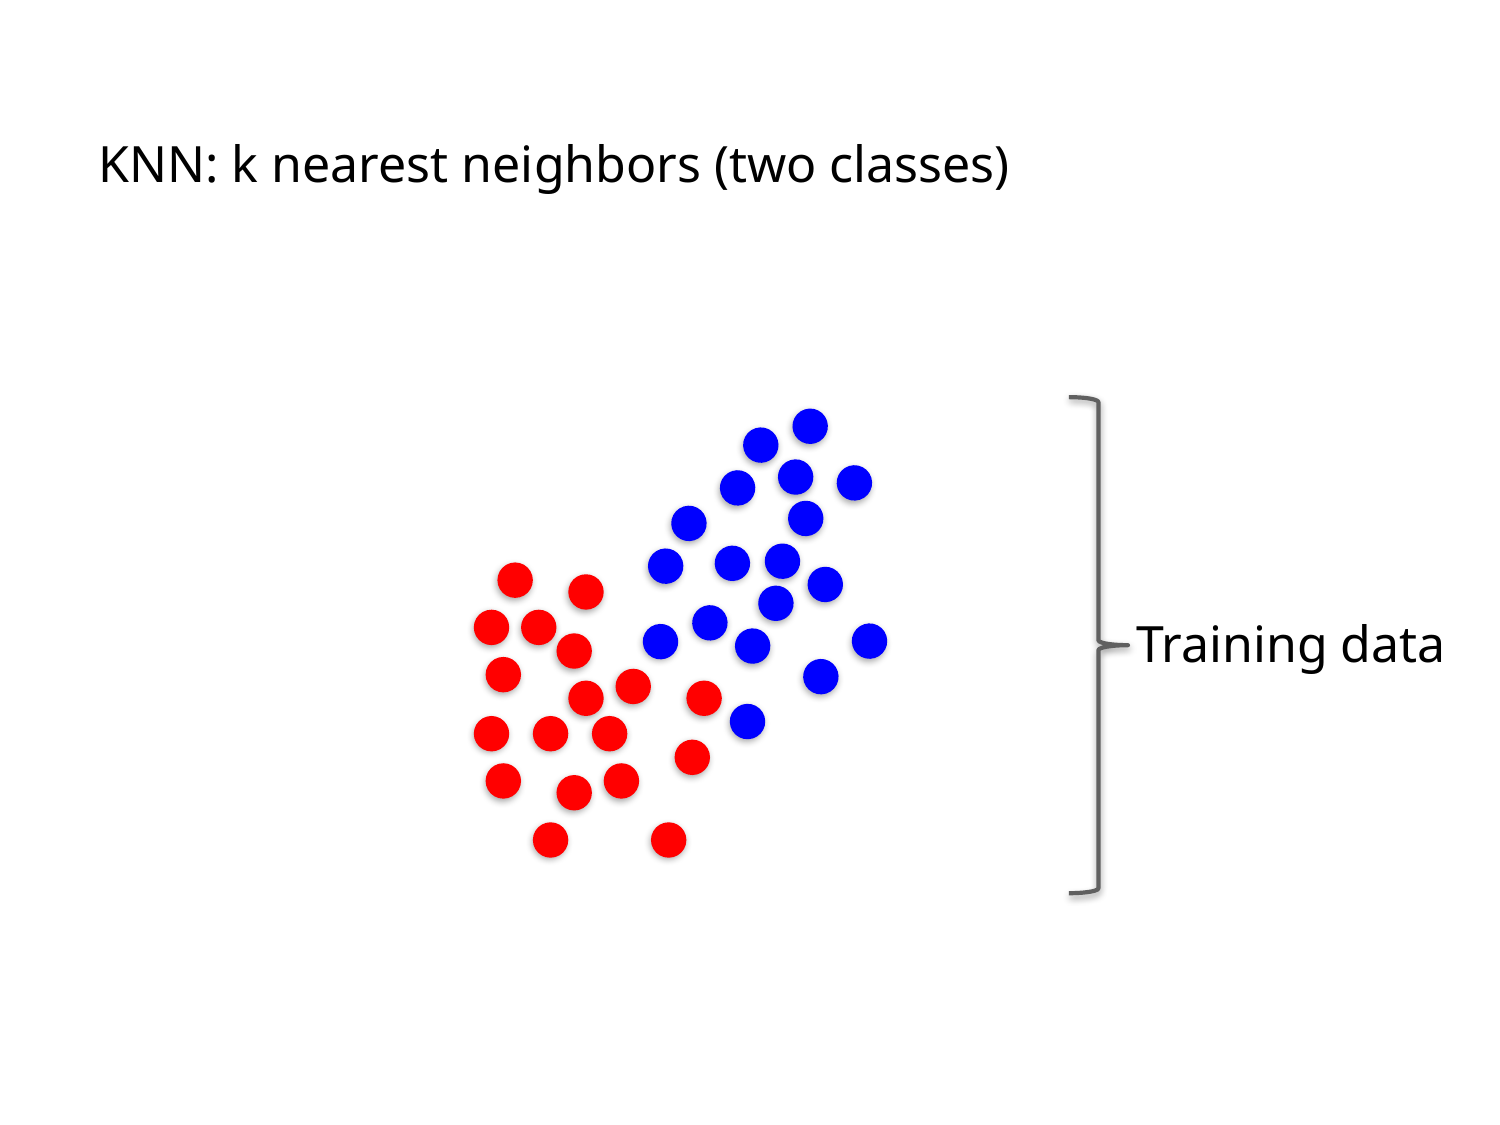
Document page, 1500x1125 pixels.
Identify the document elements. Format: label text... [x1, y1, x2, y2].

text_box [658, 430, 908, 726]
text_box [473, 562, 723, 859]
text_box [1068, 395, 1121, 896]
text_box KNN: k nearest neighbors (two classes) [83, 125, 1025, 201]
text_box Training data [1121, 604, 1461, 680]
